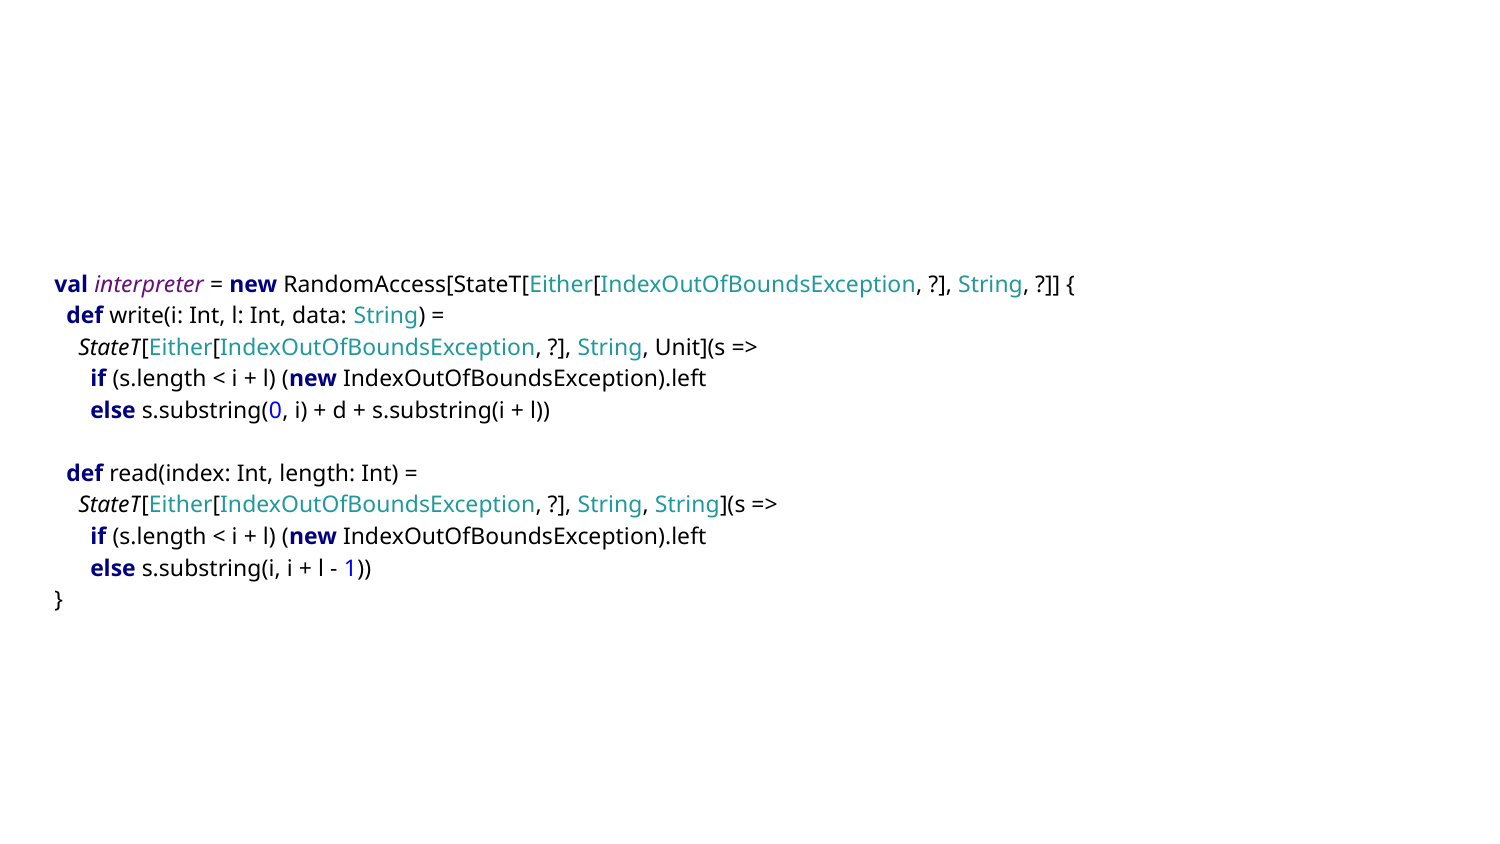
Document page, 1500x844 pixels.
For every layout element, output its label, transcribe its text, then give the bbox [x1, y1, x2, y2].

text_box val interpreter = new RandomAccess[StateT[Either[IndexOutOfBoundsException, ?], String, ?]] { def write(i: Int, l: Int, data: String) = StateT[Either[IndexOutOfBoundsException, ?], String, Unit](s => if (s.length < i + l) (new IndexOutOfBoundsException).left else s.substring(0, i) + d + s.substring(i + l)) def read(index: Int, length: Int) = StateT[Either[IndexOutOfBoundsException, ?], String, String](s => if (s.length < i + l) (new IndexOutOfBoundsException).left else s.substring(i, i + l - 1)) } [39, 250, 1461, 740]
